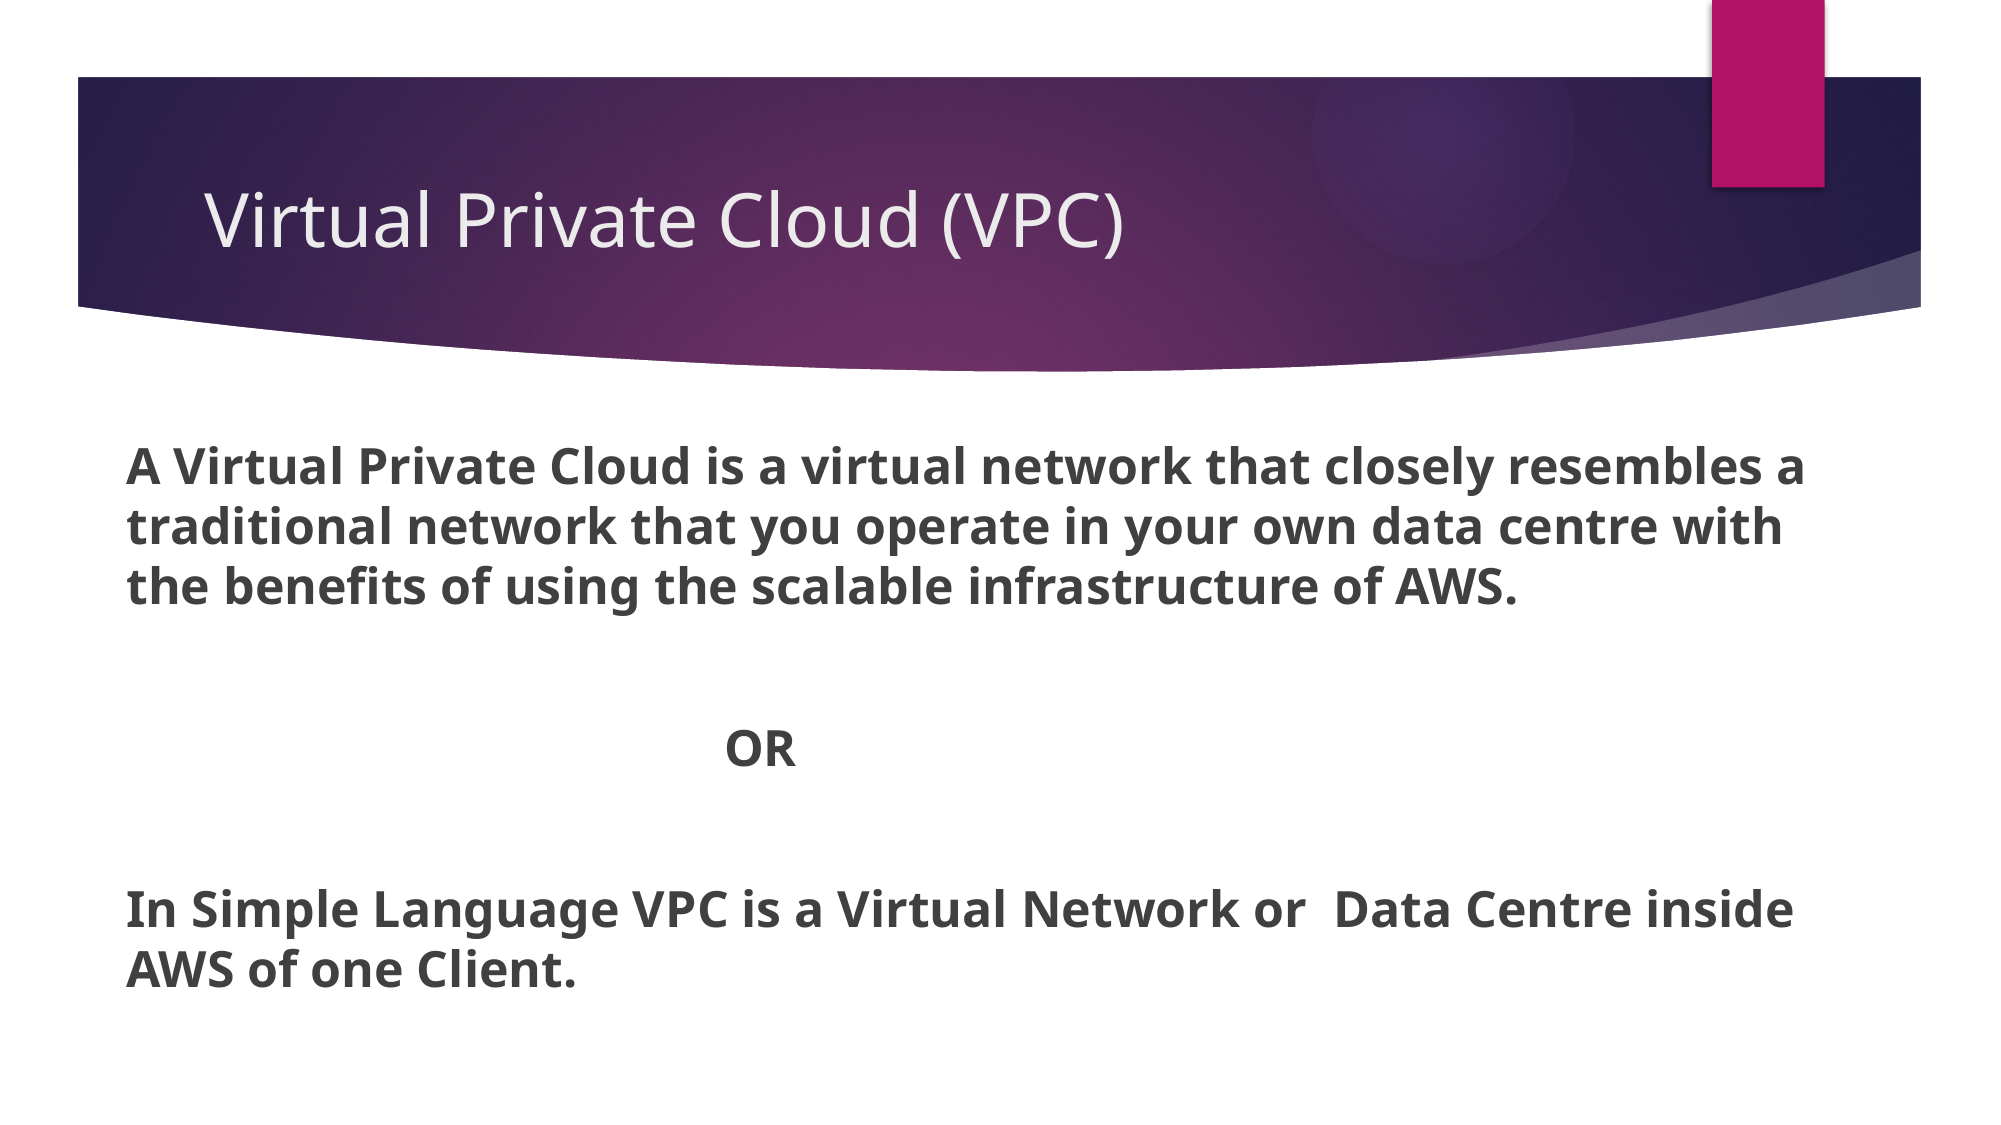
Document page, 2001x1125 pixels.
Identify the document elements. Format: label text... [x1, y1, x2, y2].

title Virtual Private Cloud (VPC) [189, 159, 1627, 276]
list A Virtual Private Cloud is a virtual network that closely resembles a traditional network that you operate in your own data centre with the benefits of using the scalable infrastructure of AWS. OR In Simple Language VPC is a Virtual Network or Data Centre inside AWS of one Client. [111, 427, 1885, 1010]
